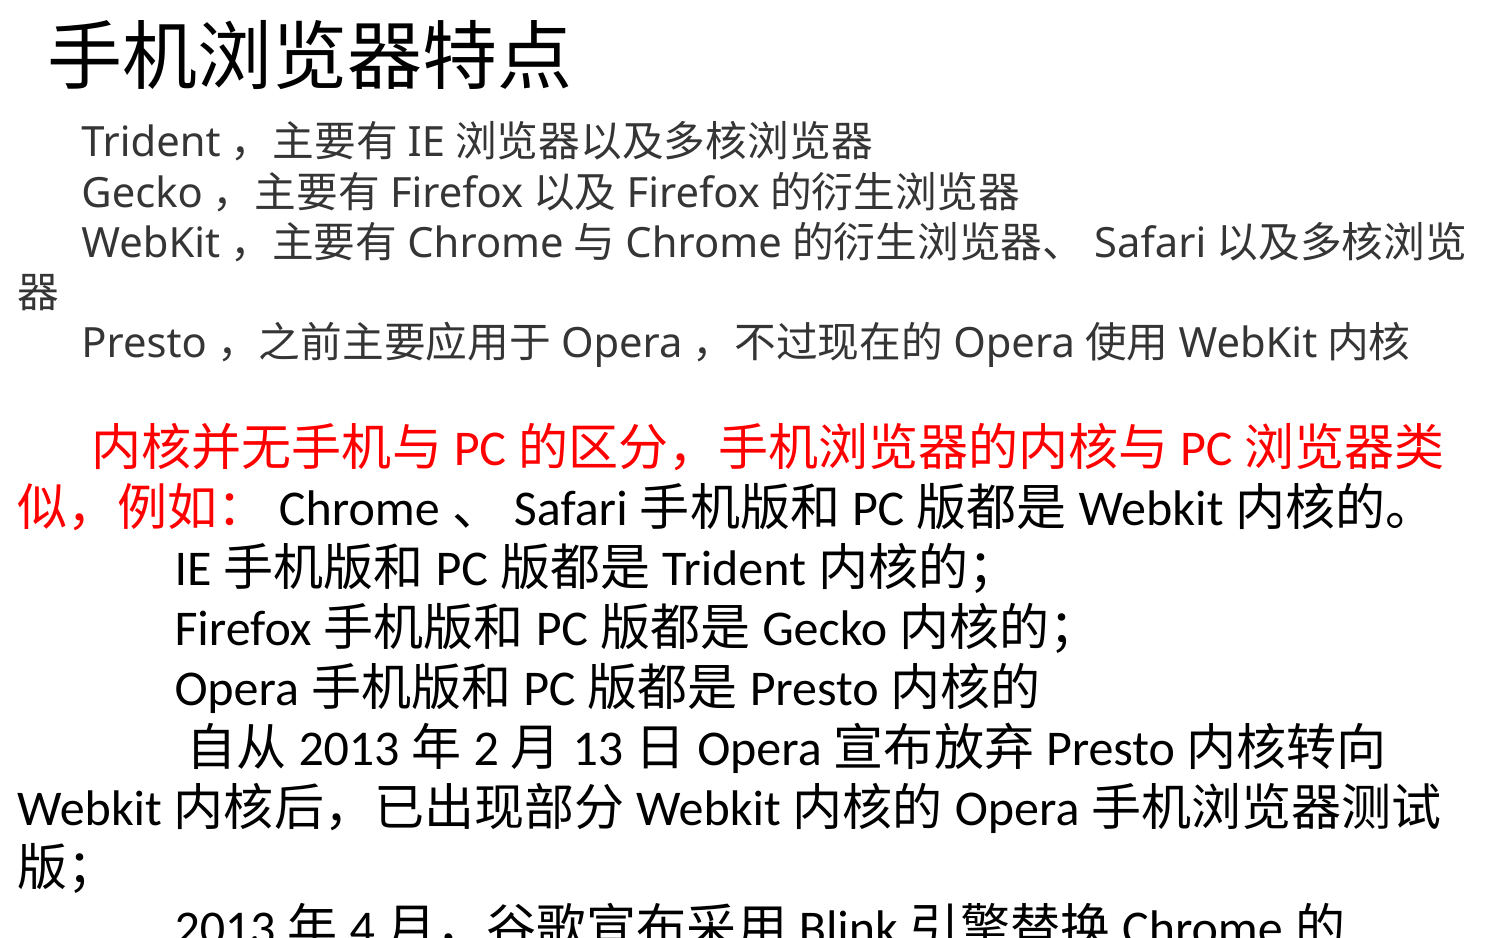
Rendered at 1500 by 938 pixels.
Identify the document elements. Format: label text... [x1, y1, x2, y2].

text_box 手机浏览器特点 [32, 1, 587, 106]
text_box Trident，主要有IE浏览器以及多核浏览器 Gecko，主要有Firefox以及Firefox的衍生浏览器 WebKit，主要有Chrome与Chrome的衍生浏览器、Safari以及多核浏览器 Presto，之前主要应用于Opera，不过现在的Opera使用WebKit内核 内核并无手机与PC的区分，手机浏览器的内核与PC浏览器类似，例如：Chrome、Safari手机版和PC版都是Webkit内核的。 IE手机版和PC版都是Trident内核的； Firefox手机版和PC版都是Gecko内核的； Opera手机版和PC版都是Presto内核的 自从2013年2月13日Opera宣布放弃Presto内核转向Webkit内核后，已出现部分Webkit内核的Opera手机浏览器测试版； 2013年4月，谷歌宣布采用Blink引擎替换Chrome的Webkit渲染引擎，同时Opera也宣布跟随谷歌采用Blink为渲染引擎。 [2, 107, 1500, 938]
